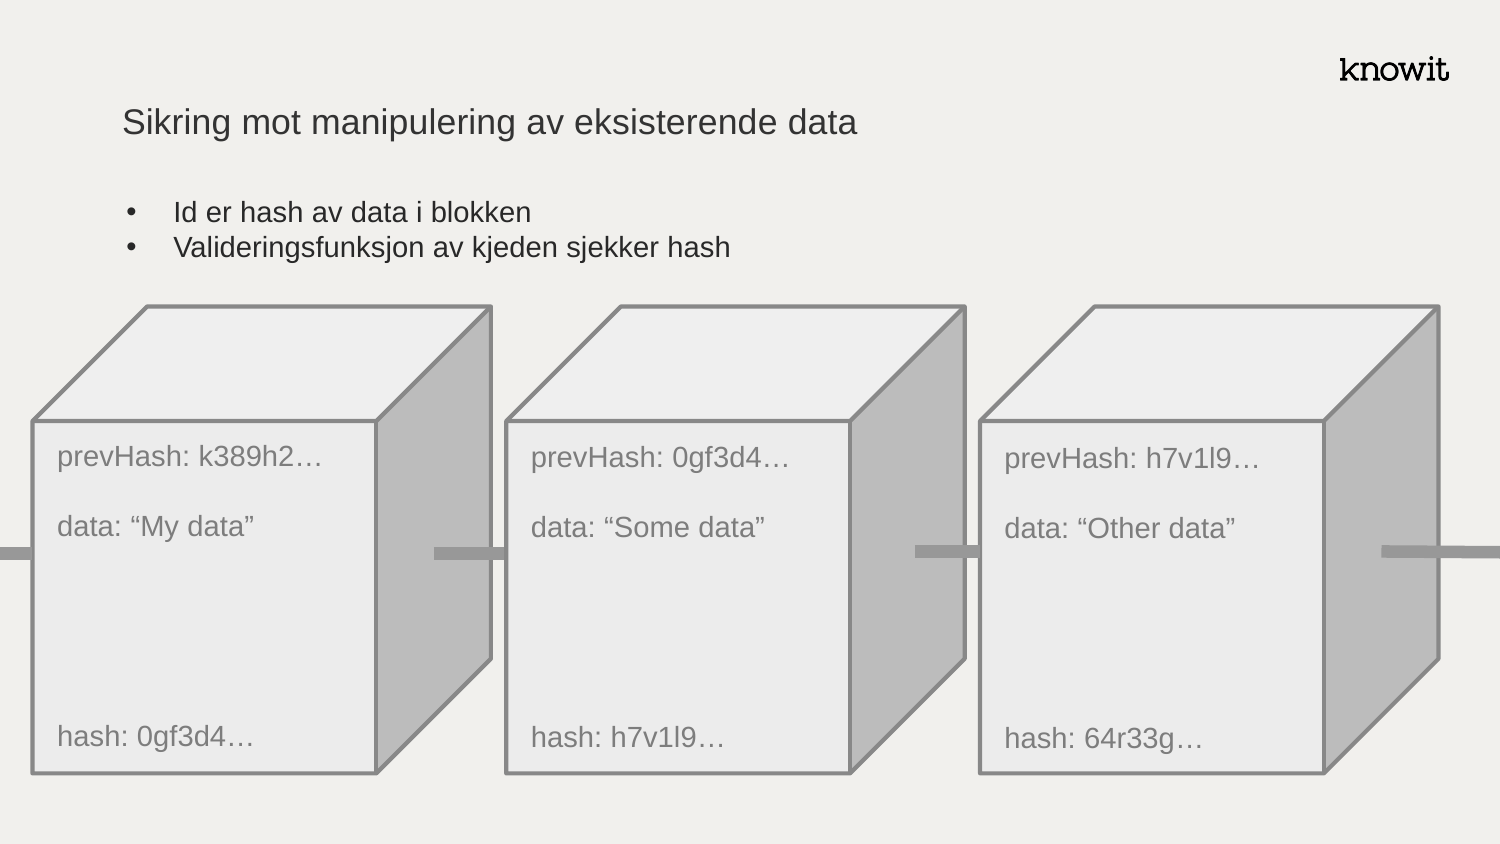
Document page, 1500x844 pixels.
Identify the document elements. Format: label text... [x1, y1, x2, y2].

text_box Id er hash av data i blokken Valideringsfunksjon av kjeden sjekker hash [122, 189, 1018, 408]
text_box prevHash: 0gf3d4… data: “Some data” hash: h7v1l9… [516, 431, 839, 761]
text_box [504, 304, 967, 776]
picture [1340, 56, 1449, 81]
title Sikring mot manipulering av eksisterende data [122, 98, 981, 166]
text_box [977, 304, 1441, 776]
text_box prevHash: k389h2… data: “My data” hash: 0gf3d4… [42, 430, 365, 760]
text_box prevHash: h7v1l9… data: “Other data” hash: 64r33g… [989, 431, 1312, 762]
text_box [30, 304, 493, 776]
